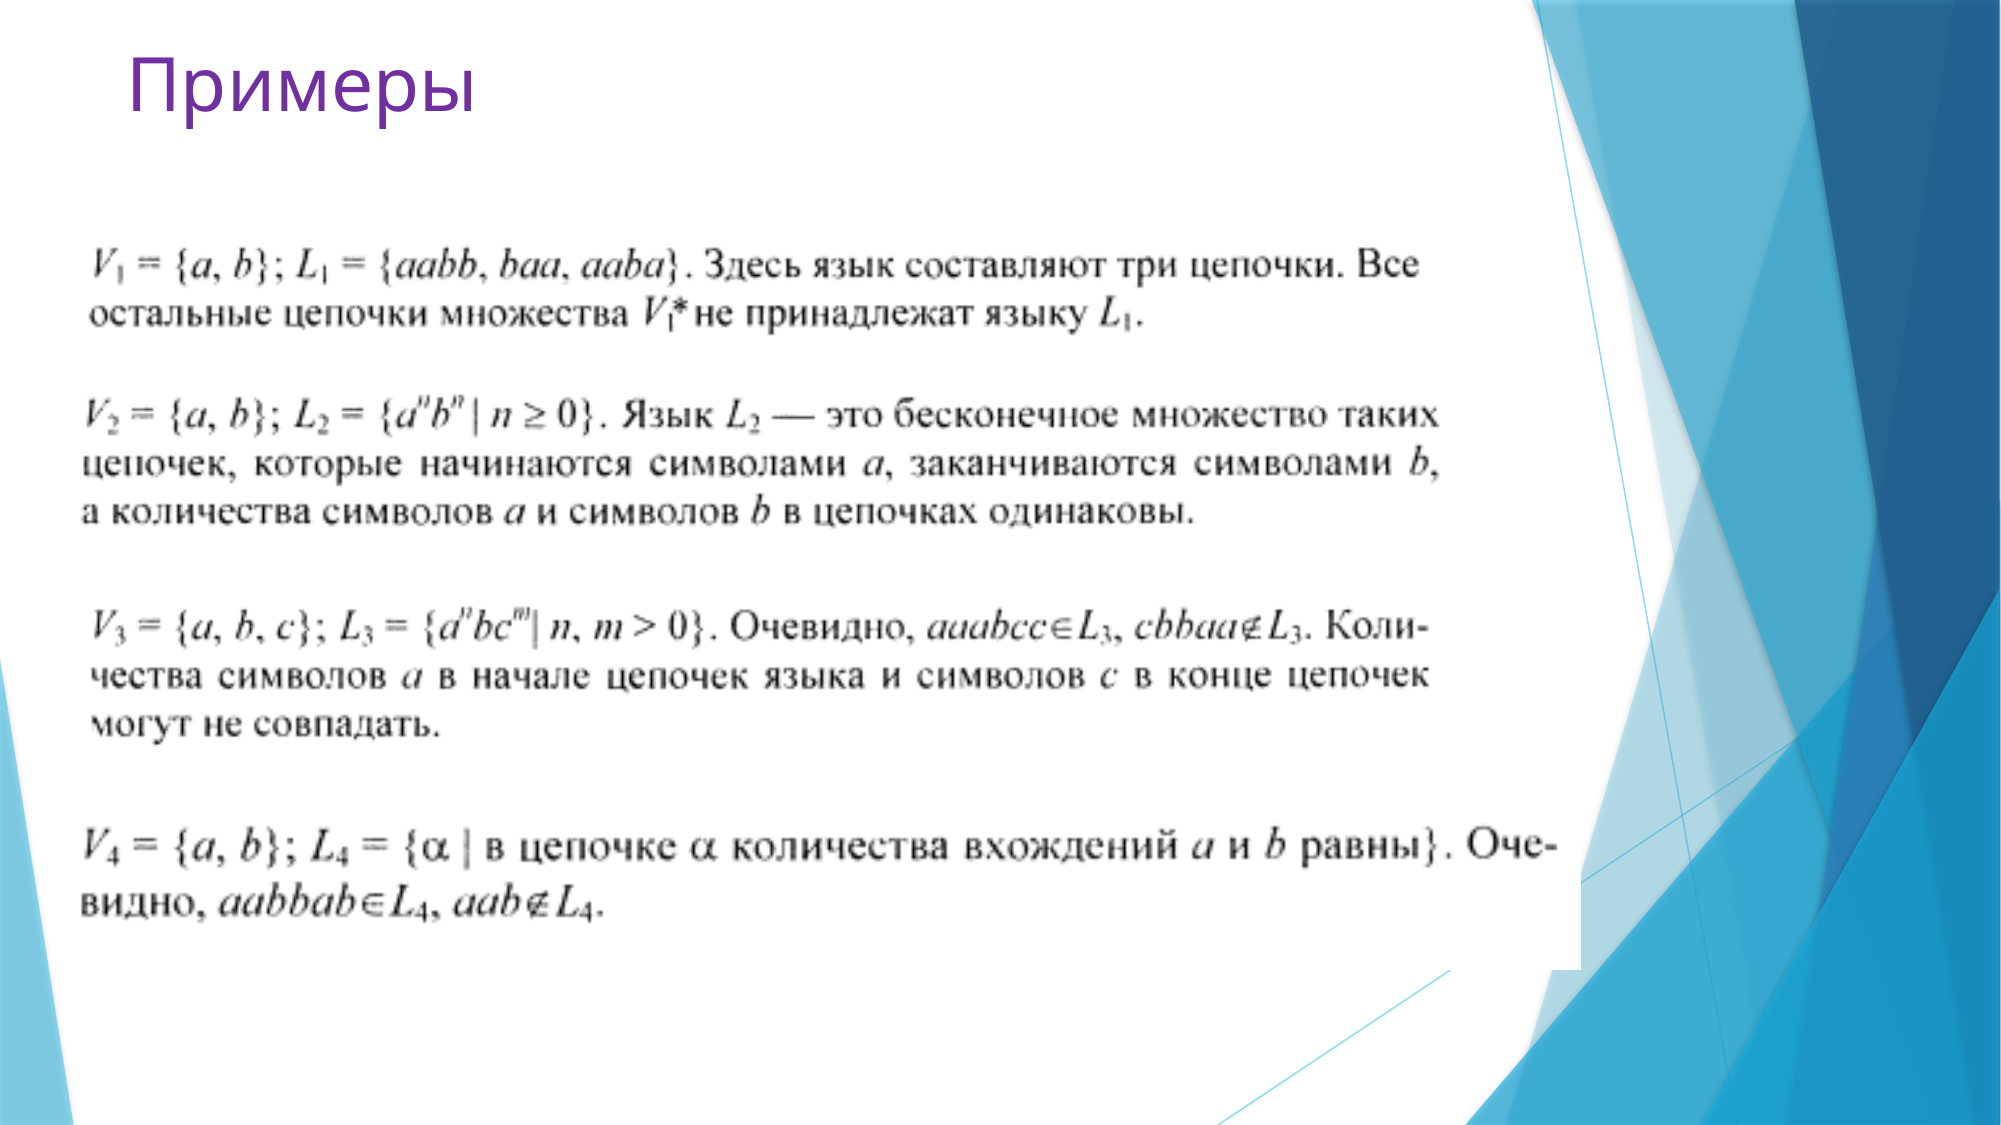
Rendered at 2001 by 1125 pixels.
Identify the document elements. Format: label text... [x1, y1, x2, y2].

picture [76, 600, 1458, 754]
picture [76, 240, 1444, 359]
title Примеры [111, 29, 1522, 153]
text_box [38, 215, 1815, 1024]
picture [76, 385, 1469, 541]
picture [76, 813, 1582, 971]
